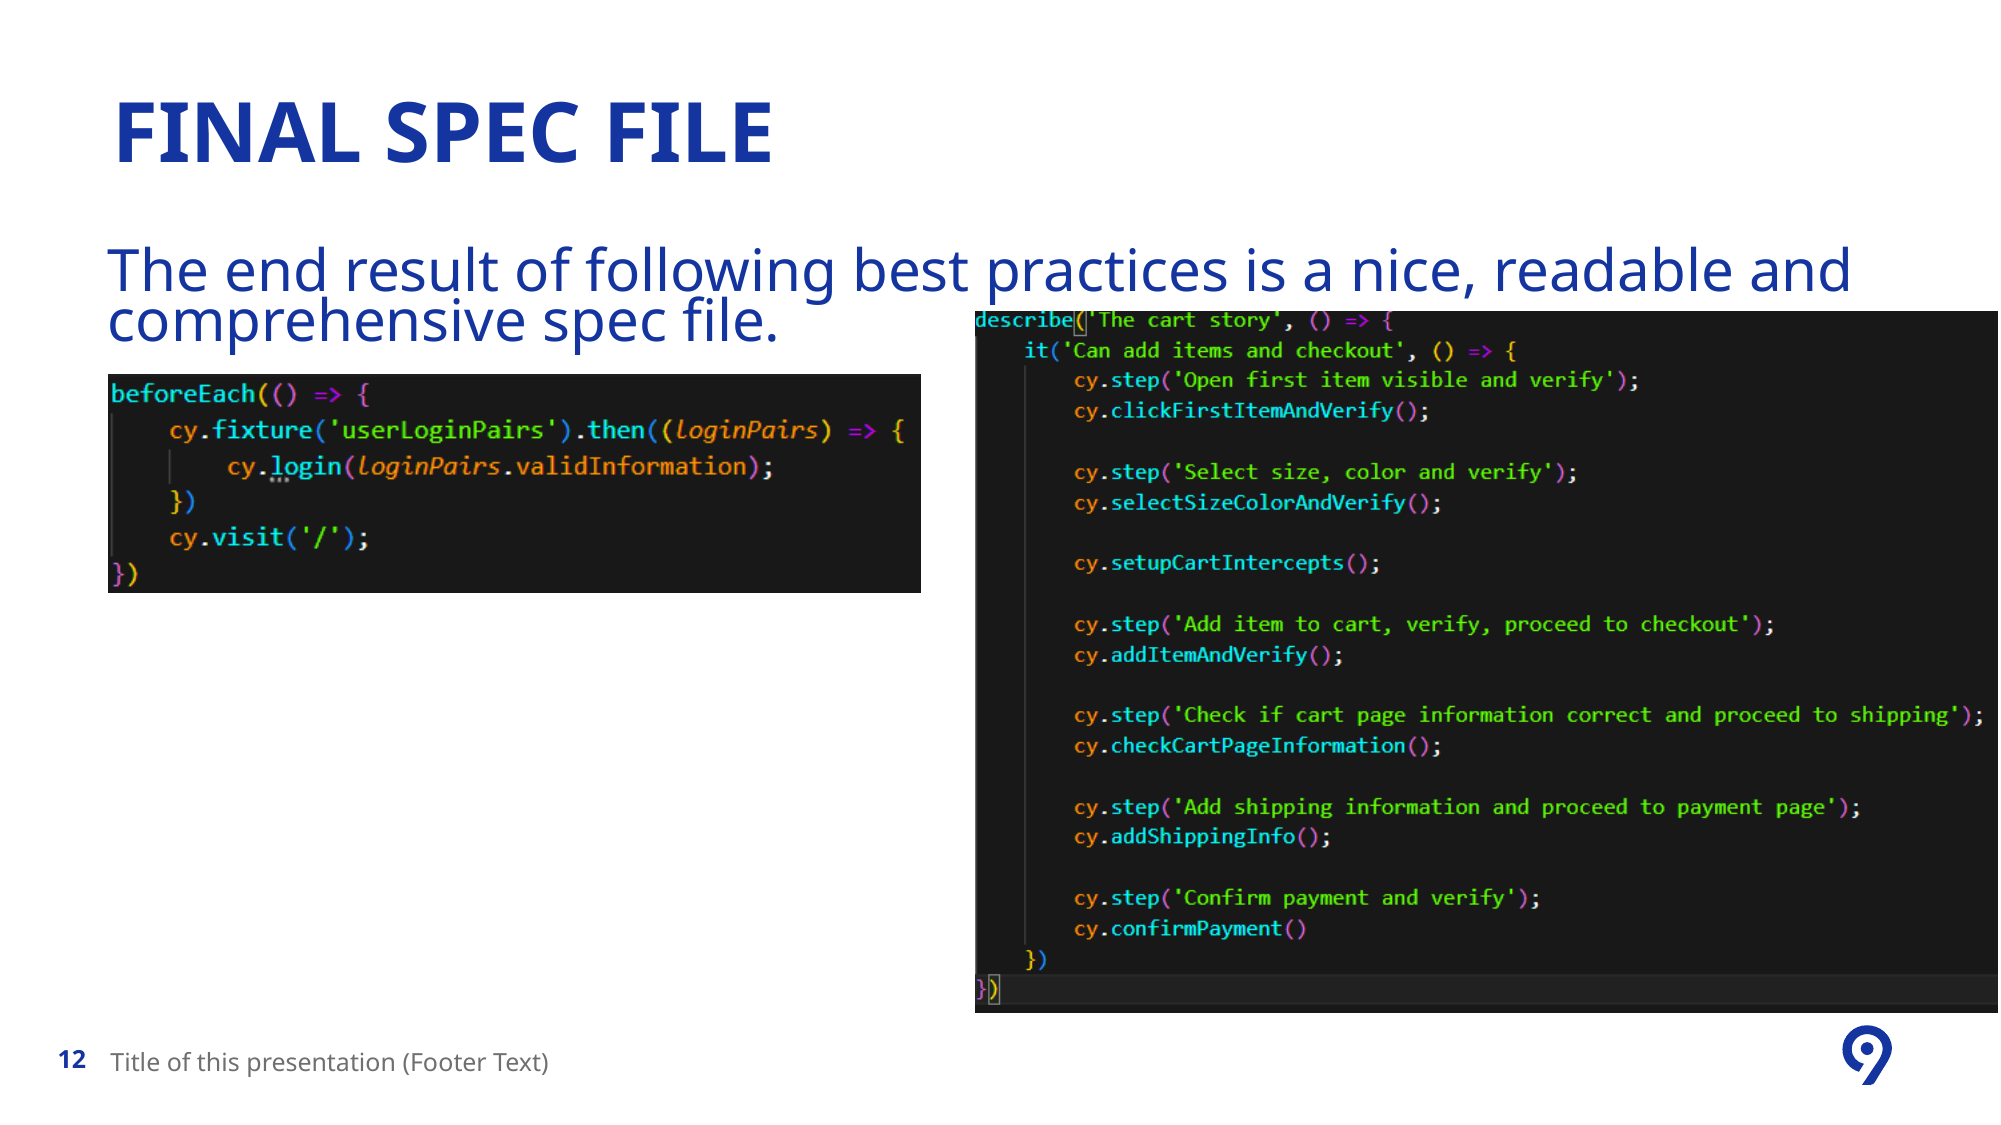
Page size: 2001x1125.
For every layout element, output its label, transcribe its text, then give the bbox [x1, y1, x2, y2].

picture [974, 311, 1998, 1013]
picture [107, 374, 921, 593]
list The end result of following best practices is a nice, readable and comprehensive spec file. [108, 253, 1892, 375]
slide_number 12 [57, 1045, 103, 1077]
footer Title of this presentation (Footer Text) [110, 1045, 1573, 1077]
title Final spec file [112, 84, 1895, 225]
